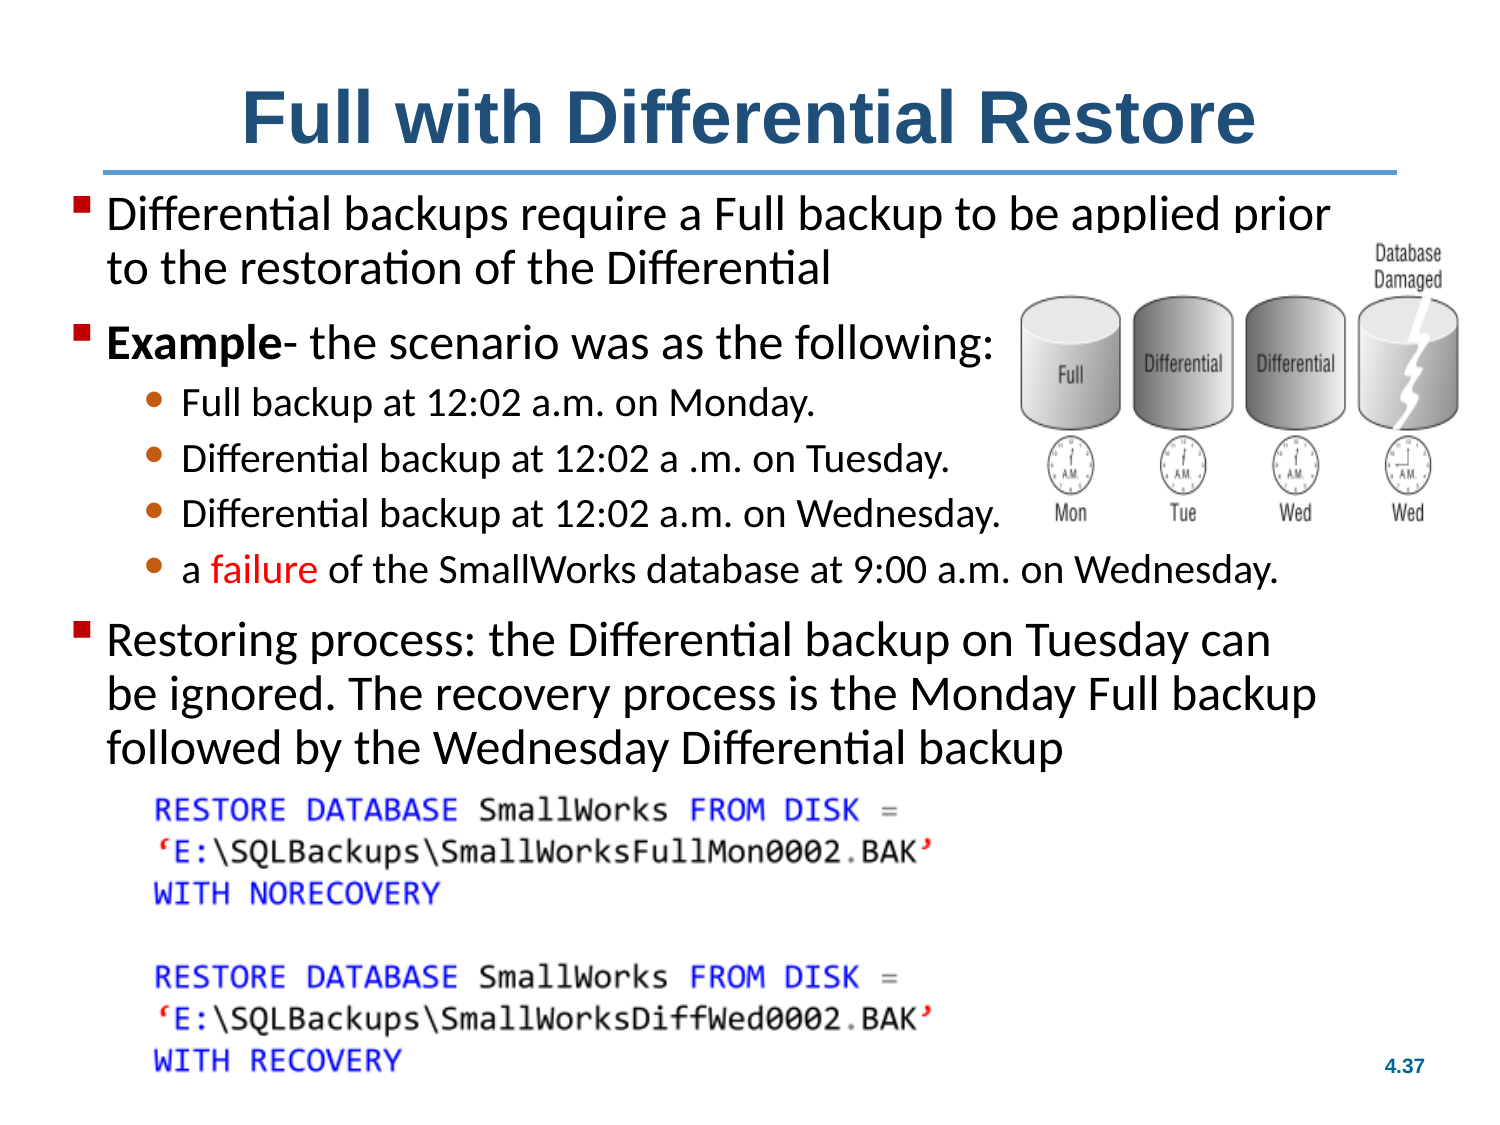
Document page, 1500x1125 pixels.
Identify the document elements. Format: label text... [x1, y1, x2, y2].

list Differential backups require a Full backup to be applied prior to the restoration of the Differential Example- the scenario was as the following: Full backup at 12:02 a.m. on Monday. Differential backup at 12:02 a .m. on Tuesday. Differential backup at 12:02 a.m. on Wednesday. a failure of the SmallWorks database at 9:00 a.m. on Wednesday. Restoring process: the Differential backup on Tuesday can be ignored. The recovery process is the Monday Full backup followed by the Wednesday Differential backup [53, 180, 1348, 961]
picture [1009, 233, 1472, 533]
picture [151, 794, 938, 1076]
title Full with Differential Restore [103, 59, 1397, 180]
